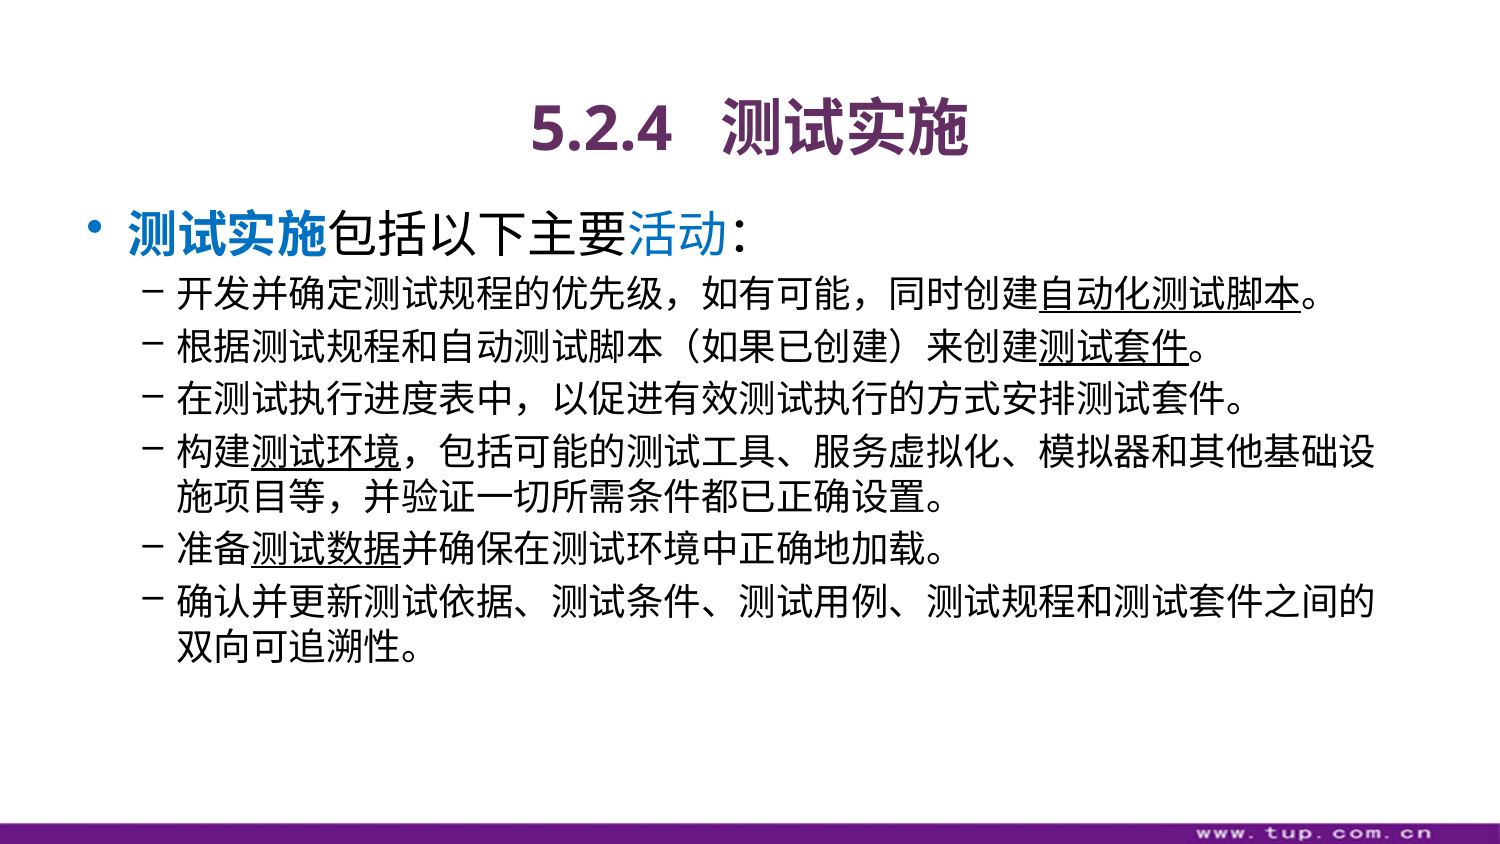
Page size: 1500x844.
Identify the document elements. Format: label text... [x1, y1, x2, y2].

list 测试实施包括以下主要活动： 开发并确定测试规程的优先级，如有可能，同时创建自动化测试脚本。 根据测试规程和自动测试脚本（如果已创建）来创建测试套件。 在测试执行进度表中，以促进有效测试执行的方式安排测试套件。 构建测试环境，包括可能的测试工具、服务虚拟化、模拟器和其他基础设施项目等，并验证一切所需条件都已正确设置。 准备测试数据并确保在测试环境中正确地加载。 确认并更新测试依据、测试条件、测试用例、测试规程和测试套件之间的双向可追溯性。 [75, 196, 1425, 754]
picture [0, 820, 1500, 844]
title 5.2.4 测试实施 [75, 82, 1425, 131]
